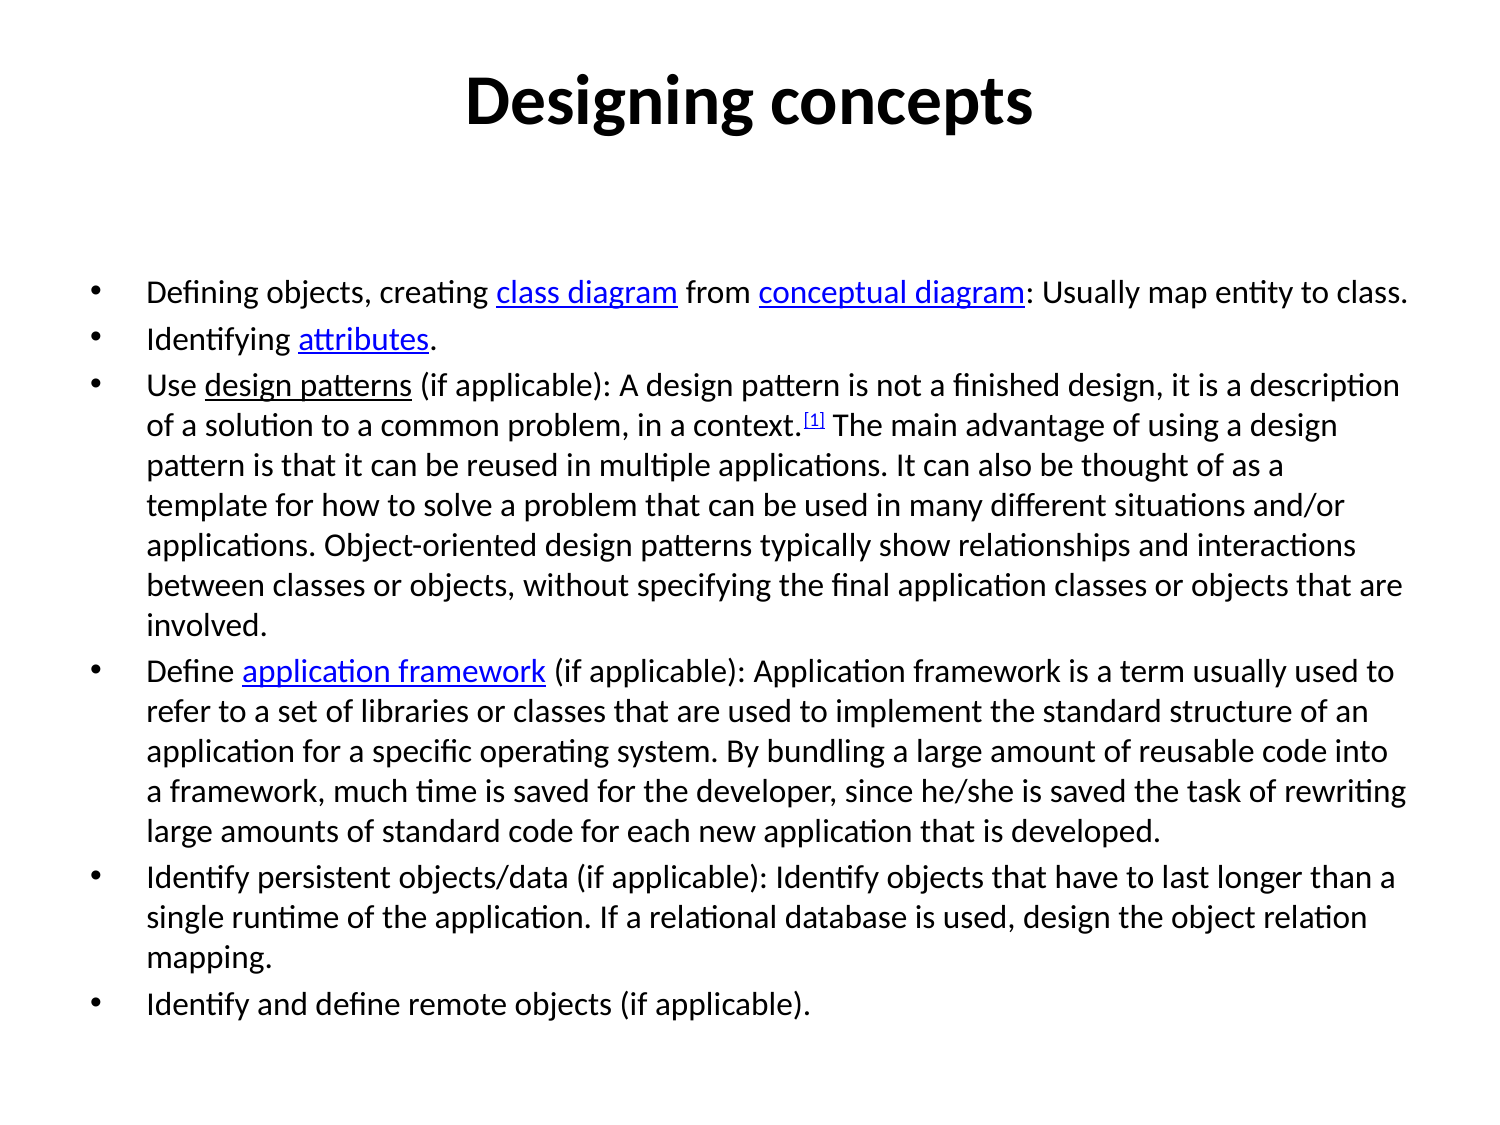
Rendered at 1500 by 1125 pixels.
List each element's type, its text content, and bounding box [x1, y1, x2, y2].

list Defining objects, creating class diagram from conceptual diagram: Usually map entity to class. Identifying attributes. Use design patterns (if applicable): A design pattern is not a finished design, it is a description of a solution to a common problem, in a context.[1] The main advantage of using a design pattern is that it can be reused in multiple applications. It can also be thought of as a template for how to solve a problem that can be used in many different situations and/or applications. Object-oriented design patterns typically show relationships and interactions between classes or objects, without specifying the final application classes or objects that are involved. Define application framework (if applicable): Application framework is a term usually used to refer to a set of libraries or classes that are used to implement the standard structure of an application for a specific operating system. By bundling a large amount of reusable code into a framework, much time is saved for the developer, since he/she is saved the task of rewriting large amounts of standard code for each new application that is developed. Identify persistent objects/data (if applicable): Identify objects that have to last longer than a single runtime of the application. If a relational database is used, design the object relation mapping. Identify and define remote objects (if applicable). [75, 262, 1425, 1005]
title Designing concepts [75, 45, 1425, 233]
